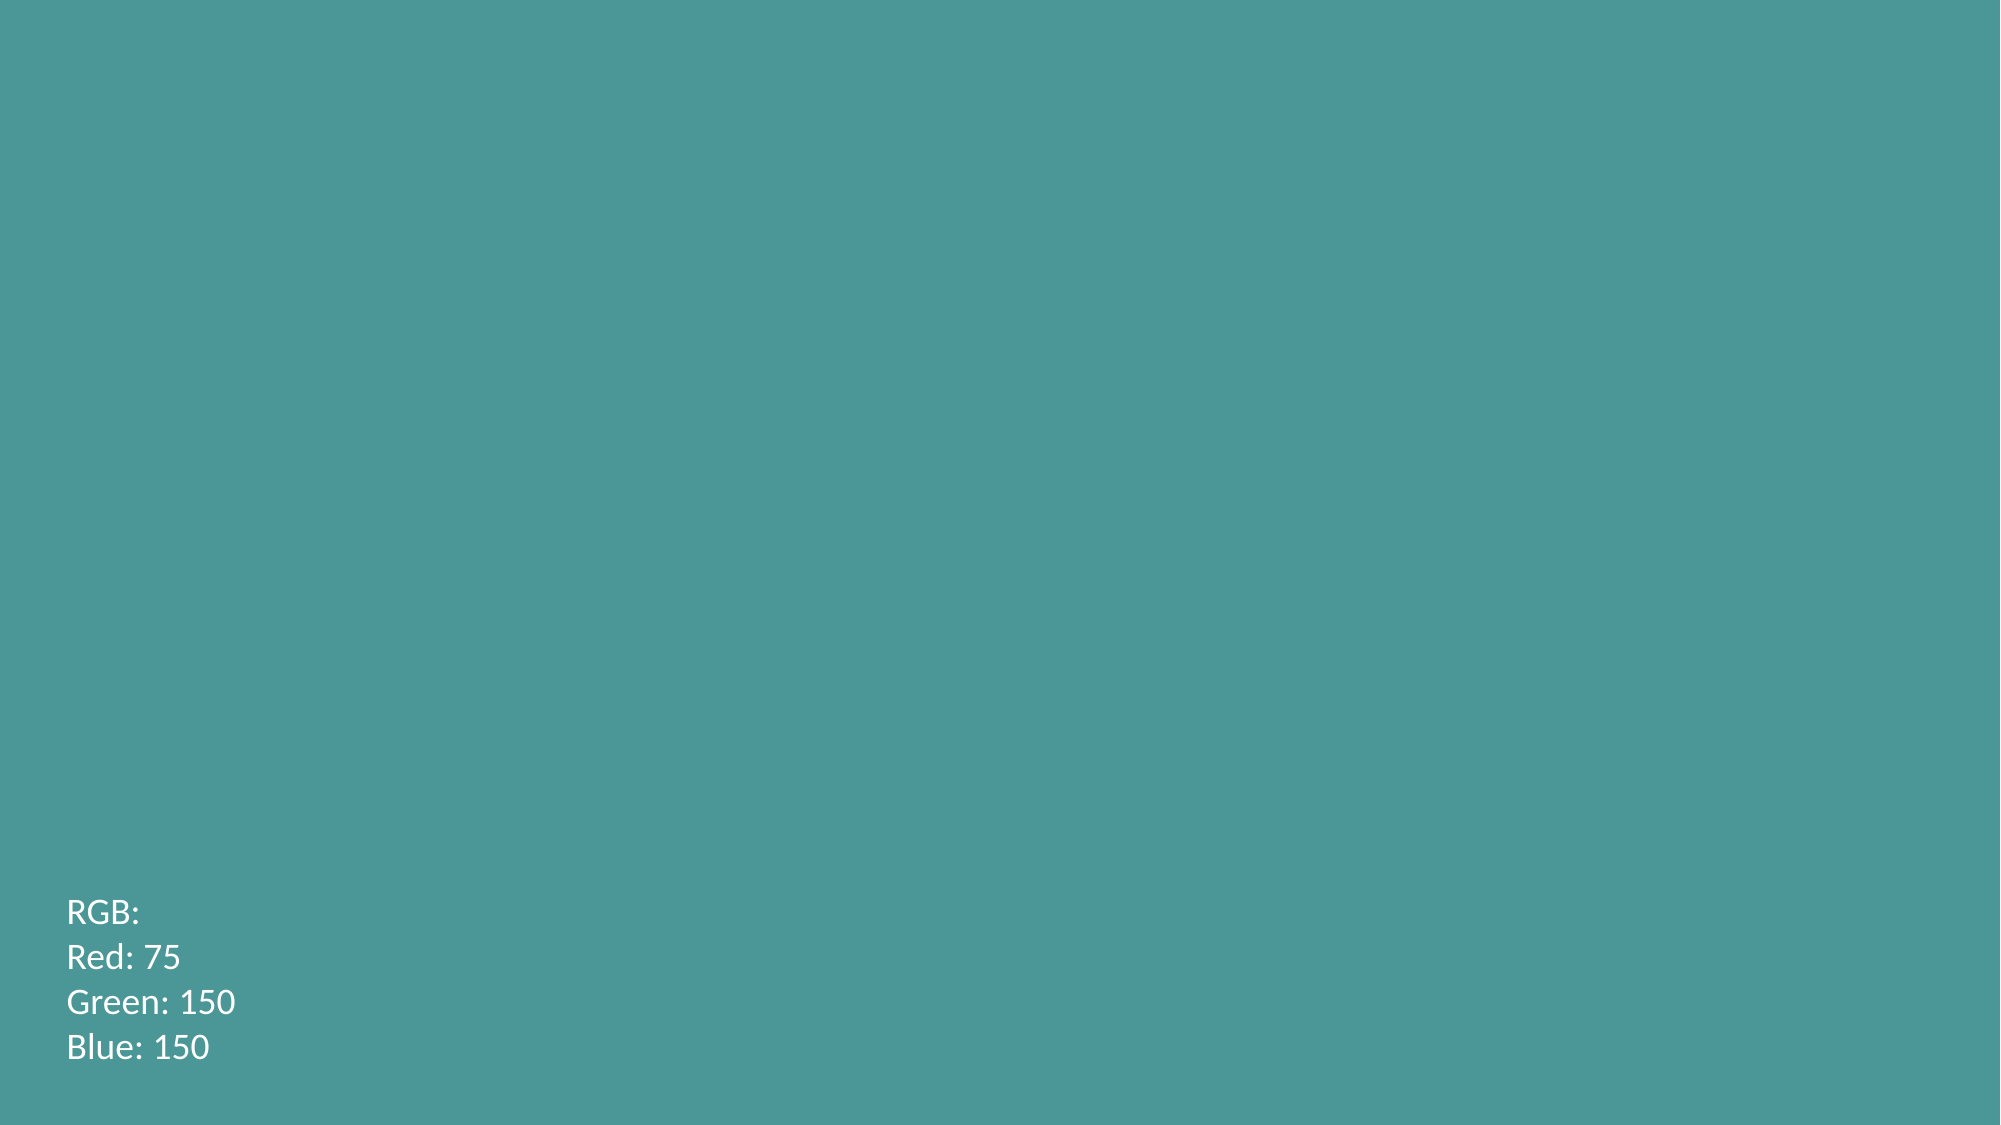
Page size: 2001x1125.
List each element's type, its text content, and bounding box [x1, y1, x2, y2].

text_box RGB: Red: 75 Green: 150 Blue: 150 [51, 879, 251, 1075]
